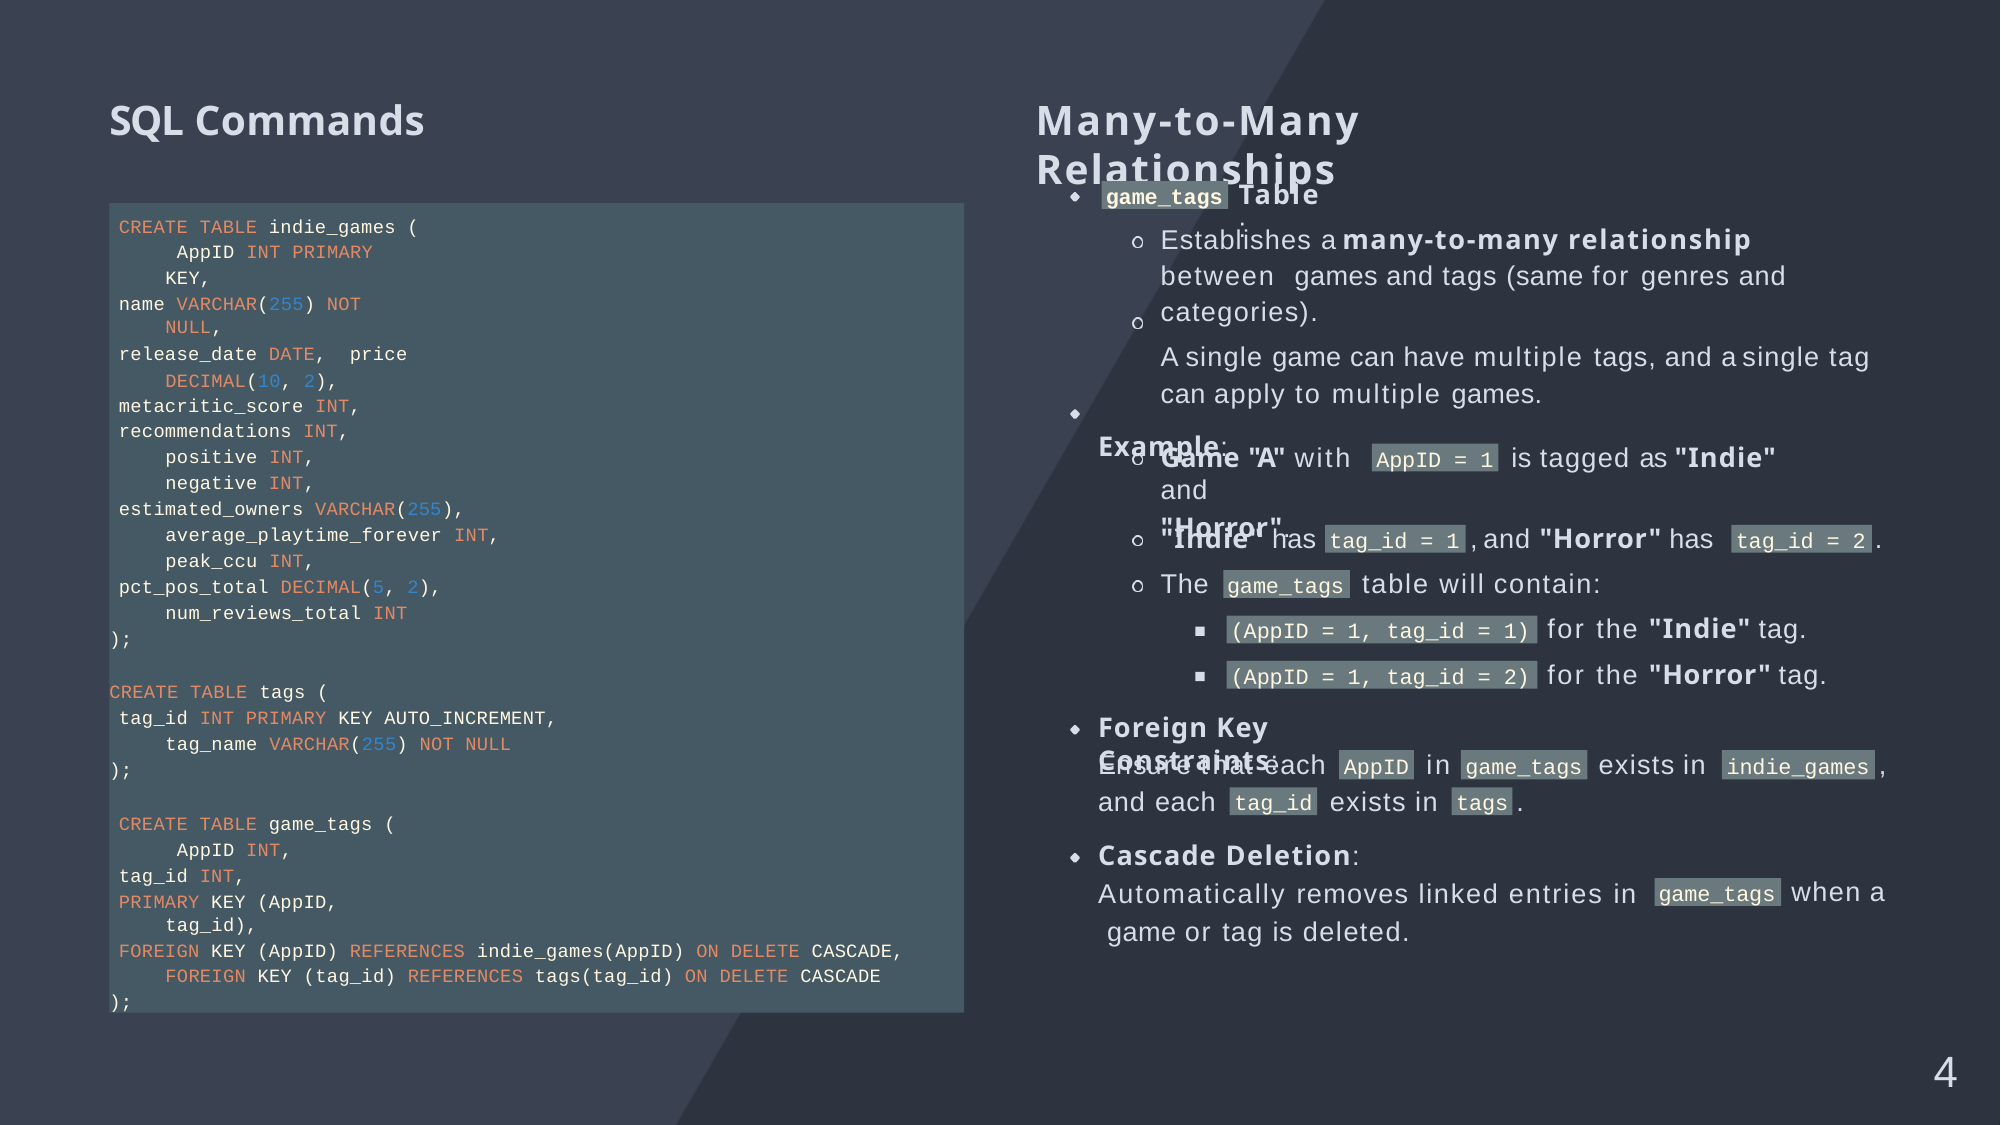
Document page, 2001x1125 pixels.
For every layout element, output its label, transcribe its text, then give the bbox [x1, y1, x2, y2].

text_box game_tags [1654, 878, 1782, 906]
picture [0, 0, 2000, 1125]
text_box exists in [1596, 745, 1712, 781]
text_box [1070, 192, 1080, 202]
text_box . [1514, 781, 1525, 817]
text_box [1195, 671, 1205, 682]
text_box "Indie" has , and "Horror" has [1158, 519, 1722, 554]
text_box [1070, 725, 1080, 735]
text_box and each exists in [1096, 781, 1442, 817]
text_box Many-to-Many Relationships [1033, 92, 1632, 193]
text_box when a [1789, 872, 1889, 907]
text_box [1132, 453, 1143, 465]
text_box The table will contain: [1158, 564, 1607, 600]
text_box Establishes a many-to-many relationship between games and tags (same for genres and categories). A single game can have multiple tags, and a single tag can apply to multiple games. Example: [1096, 217, 1890, 463]
text_box indie_games [1721, 750, 1875, 780]
text_box [1070, 409, 1080, 419]
text_box . [1872, 519, 1883, 554]
text_box Cascade Deletion: Automatically removes linked entries in game or tag is deleted. [1096, 833, 1644, 947]
text_box Table: [1236, 175, 1324, 217]
text_box game_tags [1460, 750, 1588, 780]
text_box (AppID = 1, tag_id = 1) [1226, 615, 1538, 644]
text_box tag_id = 2 [1731, 524, 1872, 553]
text_box Ensure that each in [1096, 745, 1451, 781]
text_box [1132, 580, 1143, 592]
text_box [1195, 626, 1205, 636]
text_box CREATE TABLE indie_games ( AppID INT PRIMARY KEY, name VARCHAR(255) NOT NULL, release_date DATE, price DECIMAL(10, 2), metacritic_score INT, recommendations INT, positive INT, negative INT, estimated_owners VARCHAR(255), average_playtime_forever INT, peak_ccu INT, pct_pos_total DECIMAL(5, 2), num_reviews_total INT ); CREATE TABLE tags ( tag_id INT PRIMARY KEY AUTO_INCREMENT, tag_name VARCHAR(255) NOT NULL ); CREATE TABLE game_tags ( AppID INT, tag_id INT, PRIMARY KEY (AppID, tag_id), FOREIGN KEY (AppID) REFERENCES indie_games(AppID) ON DELETE CASCADE, FOREIGN KEY (tag_id) REFERENCES tags(tag_id) ON DELETE CASCADE ); [109, 203, 965, 1013]
text_box [1070, 853, 1080, 863]
text_box [1132, 535, 1143, 547]
text_box game_tags [1101, 181, 1229, 209]
text_box Game "A" with is tagged as "Indie" and "Horror". [1158, 433, 1835, 543]
text_box for the "Indie" tag. for the "Horror" tag. [1545, 597, 1835, 690]
title SQL Commands [107, 92, 427, 284]
text_box tags [1451, 787, 1513, 816]
text_box Foreign Key Constraints: [1096, 708, 1451, 745]
text_box (AppID = 1, tag_id = 2) [1226, 660, 1538, 689]
text_box , [1876, 745, 1887, 781]
slide_number 6 [1927, 1042, 1966, 1125]
